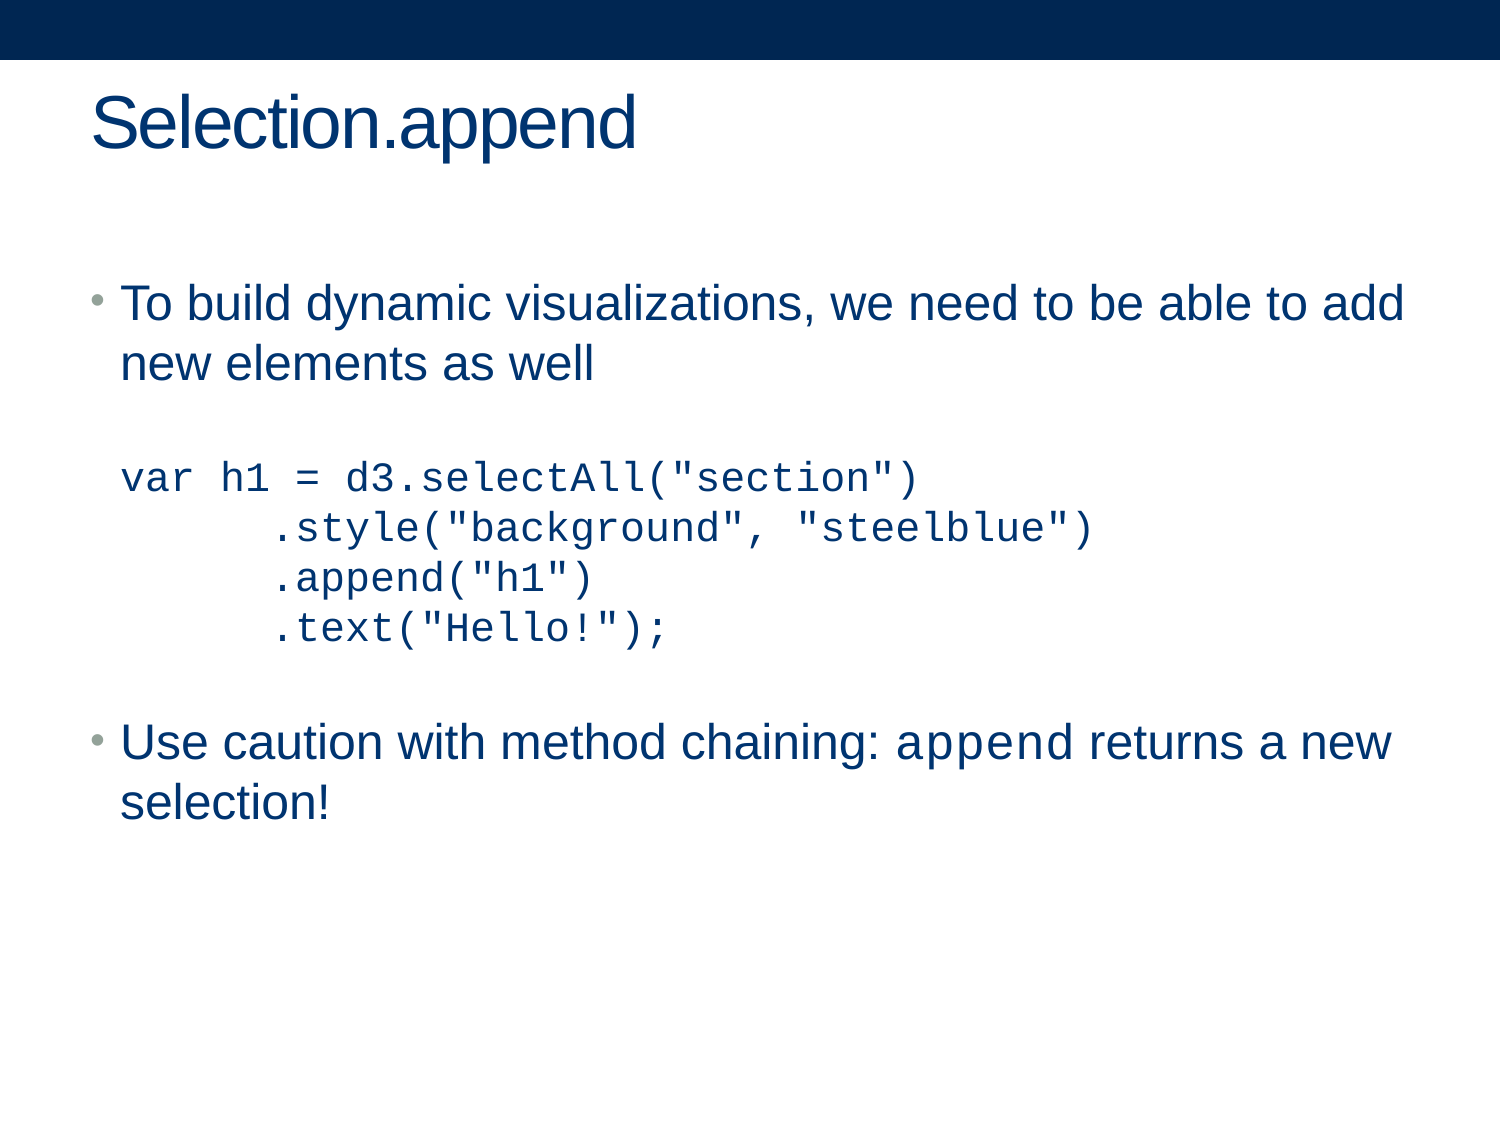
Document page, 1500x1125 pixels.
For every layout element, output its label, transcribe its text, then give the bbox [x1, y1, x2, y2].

title Selection.append [75, 37, 1425, 200]
list To build dynamic visualizations, we need to be able to add new elements as well var h1 = d3.selectAll("section") .style("background", "steelblue") .append("h1") .text("Hello!"); Use caution with method chaining: append returns a new selection! [75, 262, 1425, 1063]
